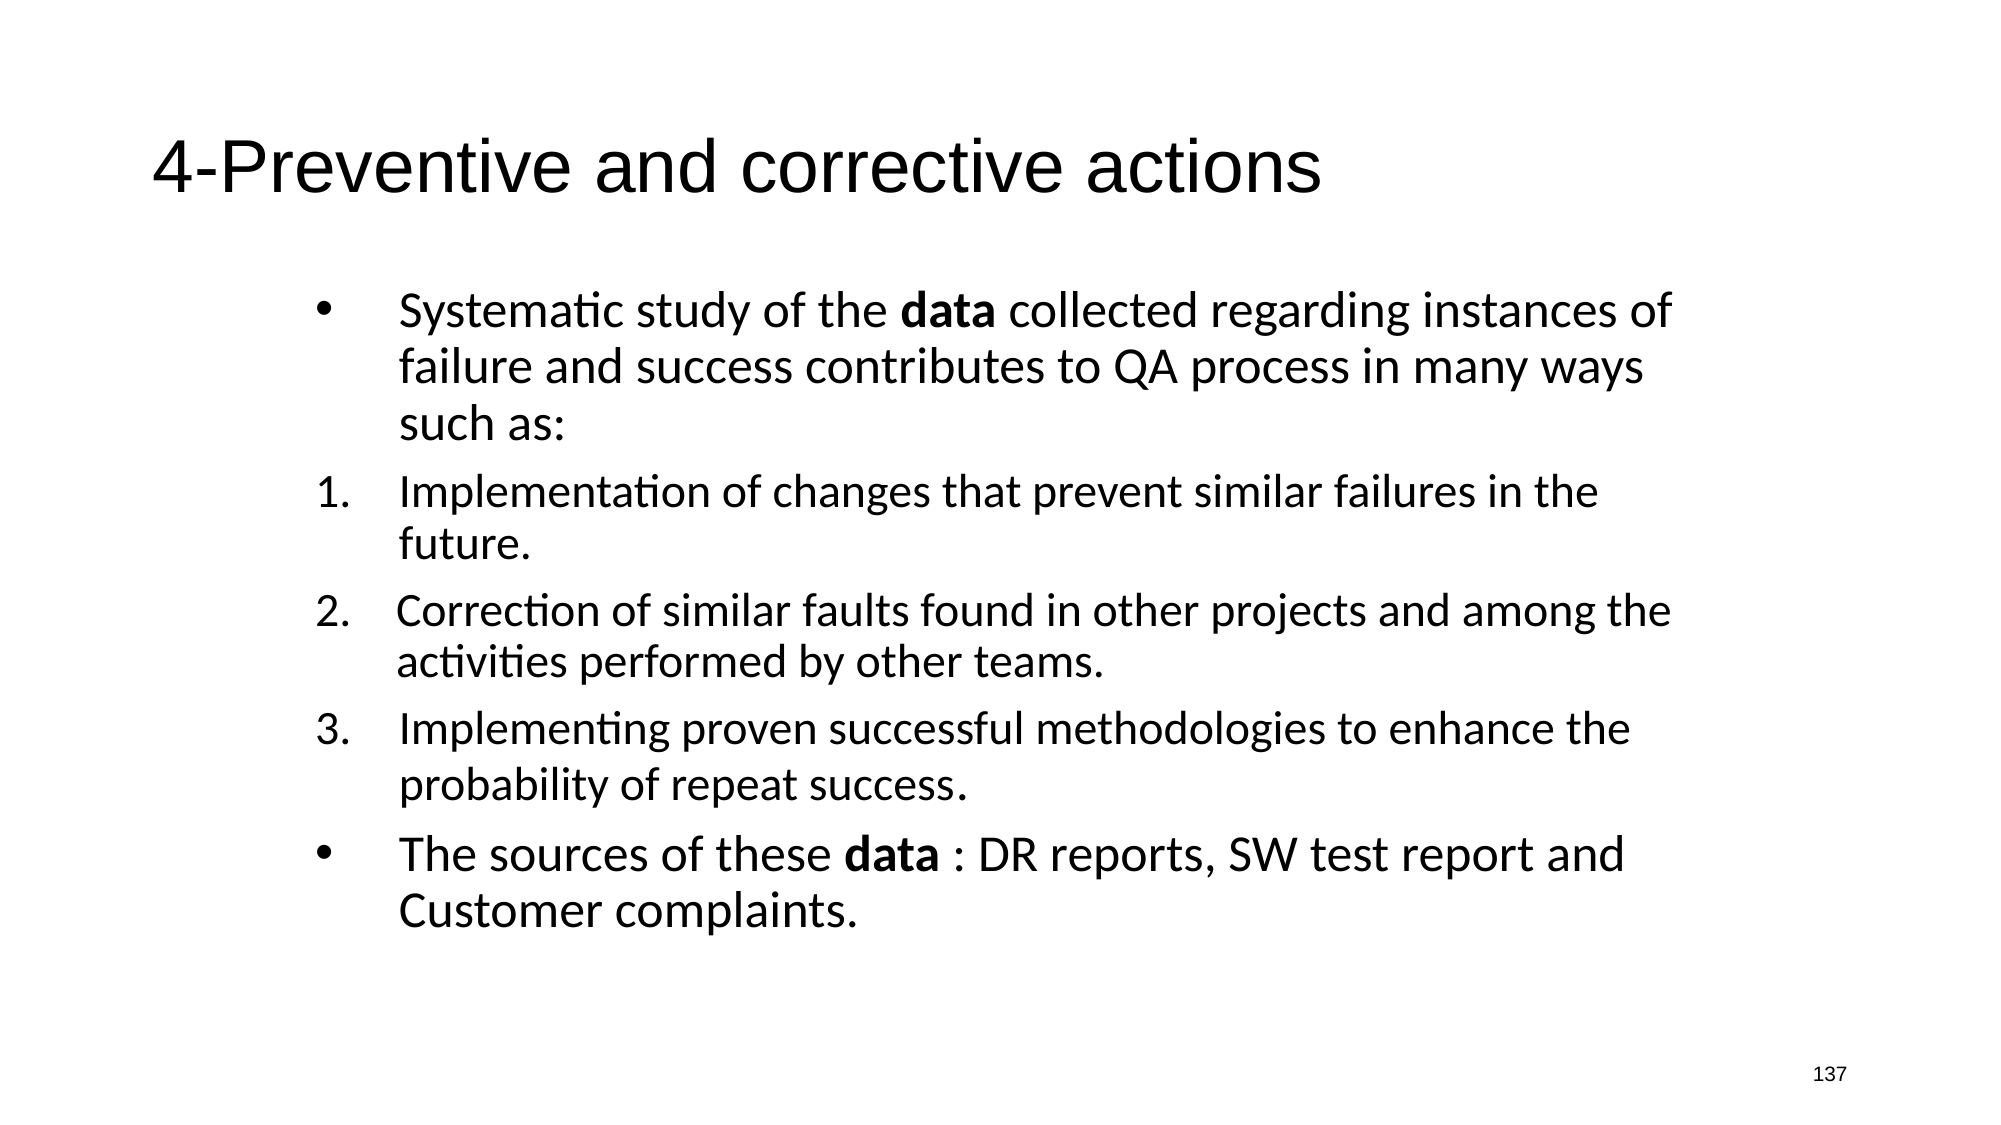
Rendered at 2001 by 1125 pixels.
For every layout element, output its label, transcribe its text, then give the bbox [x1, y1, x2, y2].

slide_number 137 [1412, 1042, 1863, 1103]
list Systematic study of the data collected regarding instances of failure and success contributes to QA process in many ways such as: Implementation of changes that prevent similar failures in the future. Correction of similar faults found in other projects and among the activities performed by other teams. Implementing proven successful methodologies to enhance the probability of repeat success. The sources of these data : DR reports, SW test report and Customer complaints. [300, 275, 1700, 950]
title 4-Preventive and corrective actions [137, 59, 1863, 278]
